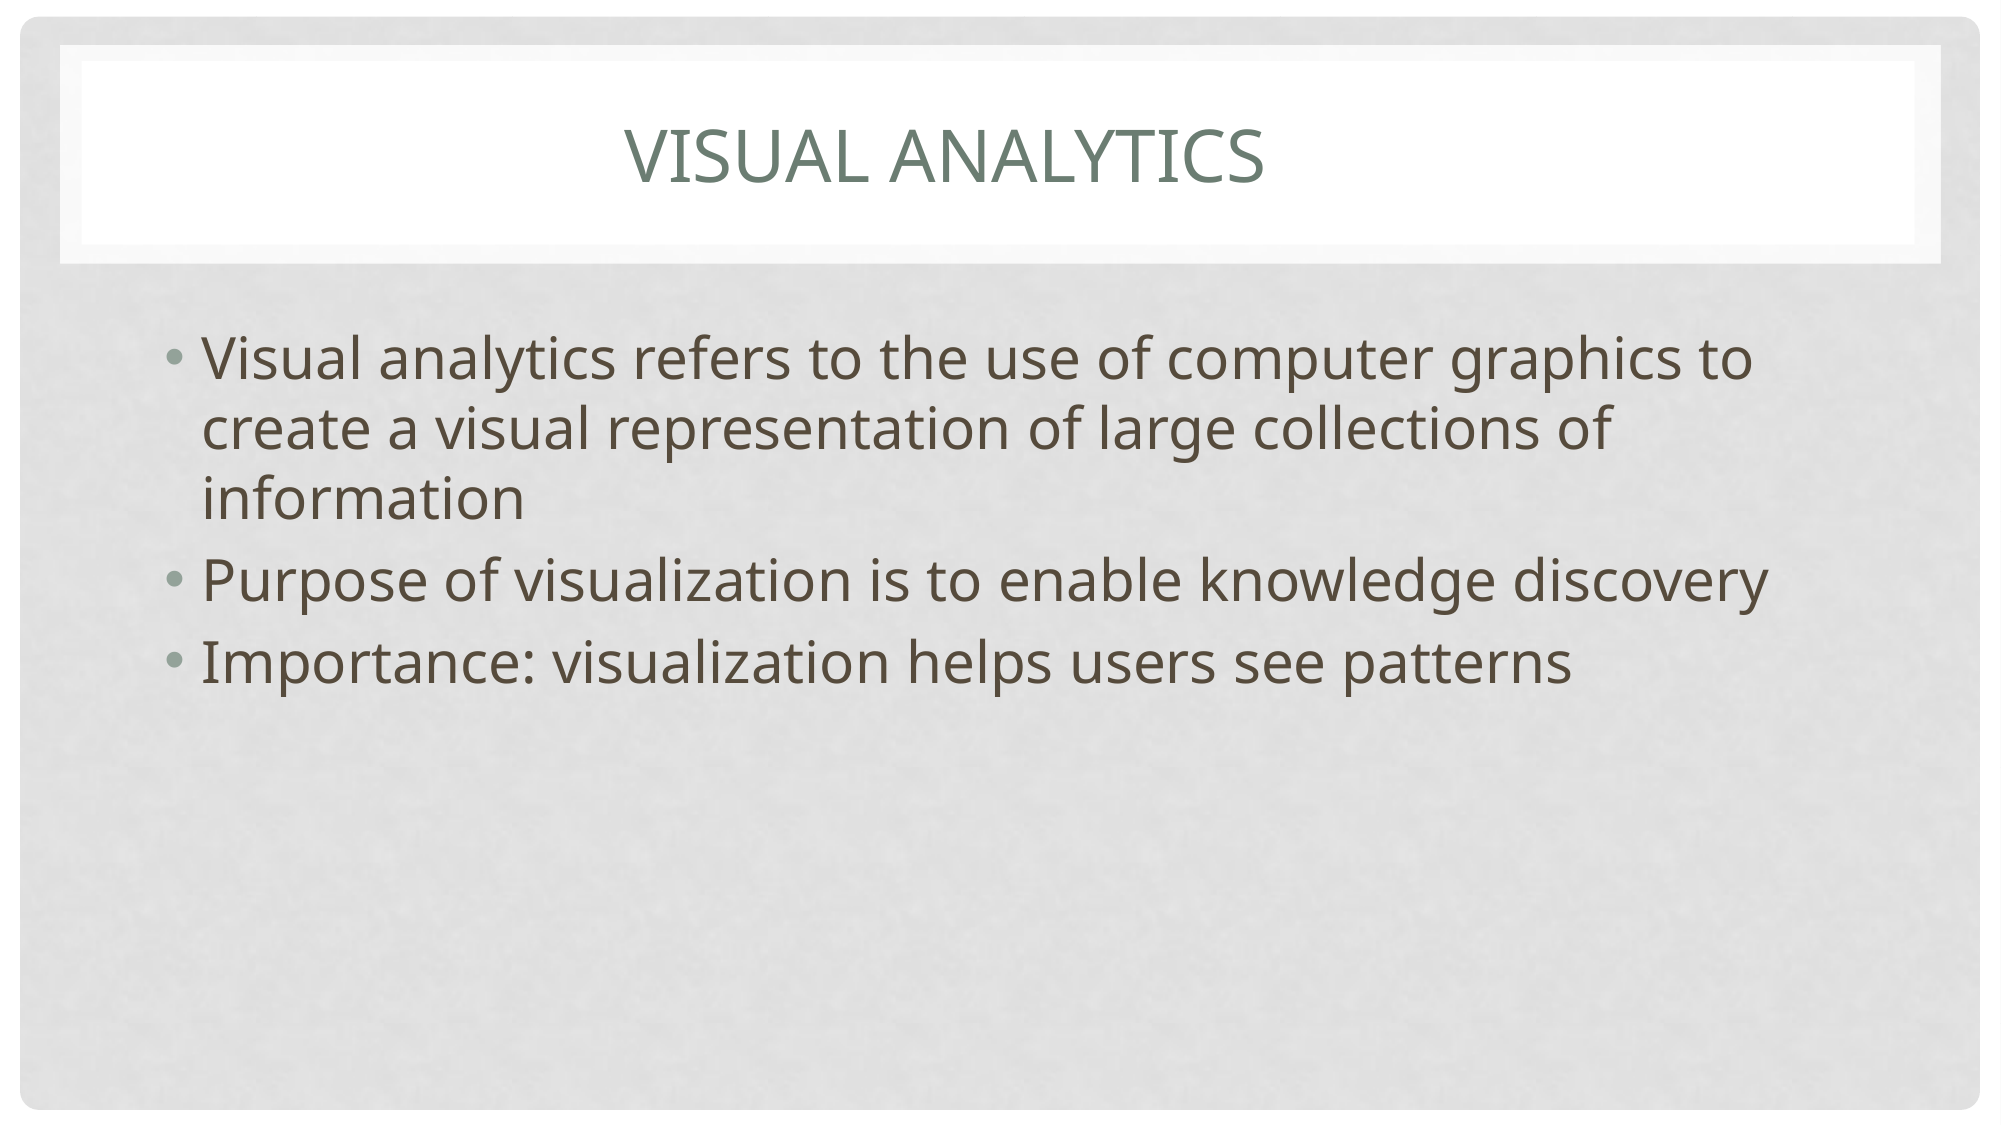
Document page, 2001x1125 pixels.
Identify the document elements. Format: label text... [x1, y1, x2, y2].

list Visual analytics refers to the use of computer graphics to create a visual representation of large collections of information Purpose of visualization is to enable knowledge discovery Importance: visualization helps users see patterns [130, 313, 1867, 998]
title Visual Analytics [325, 61, 1566, 245]
